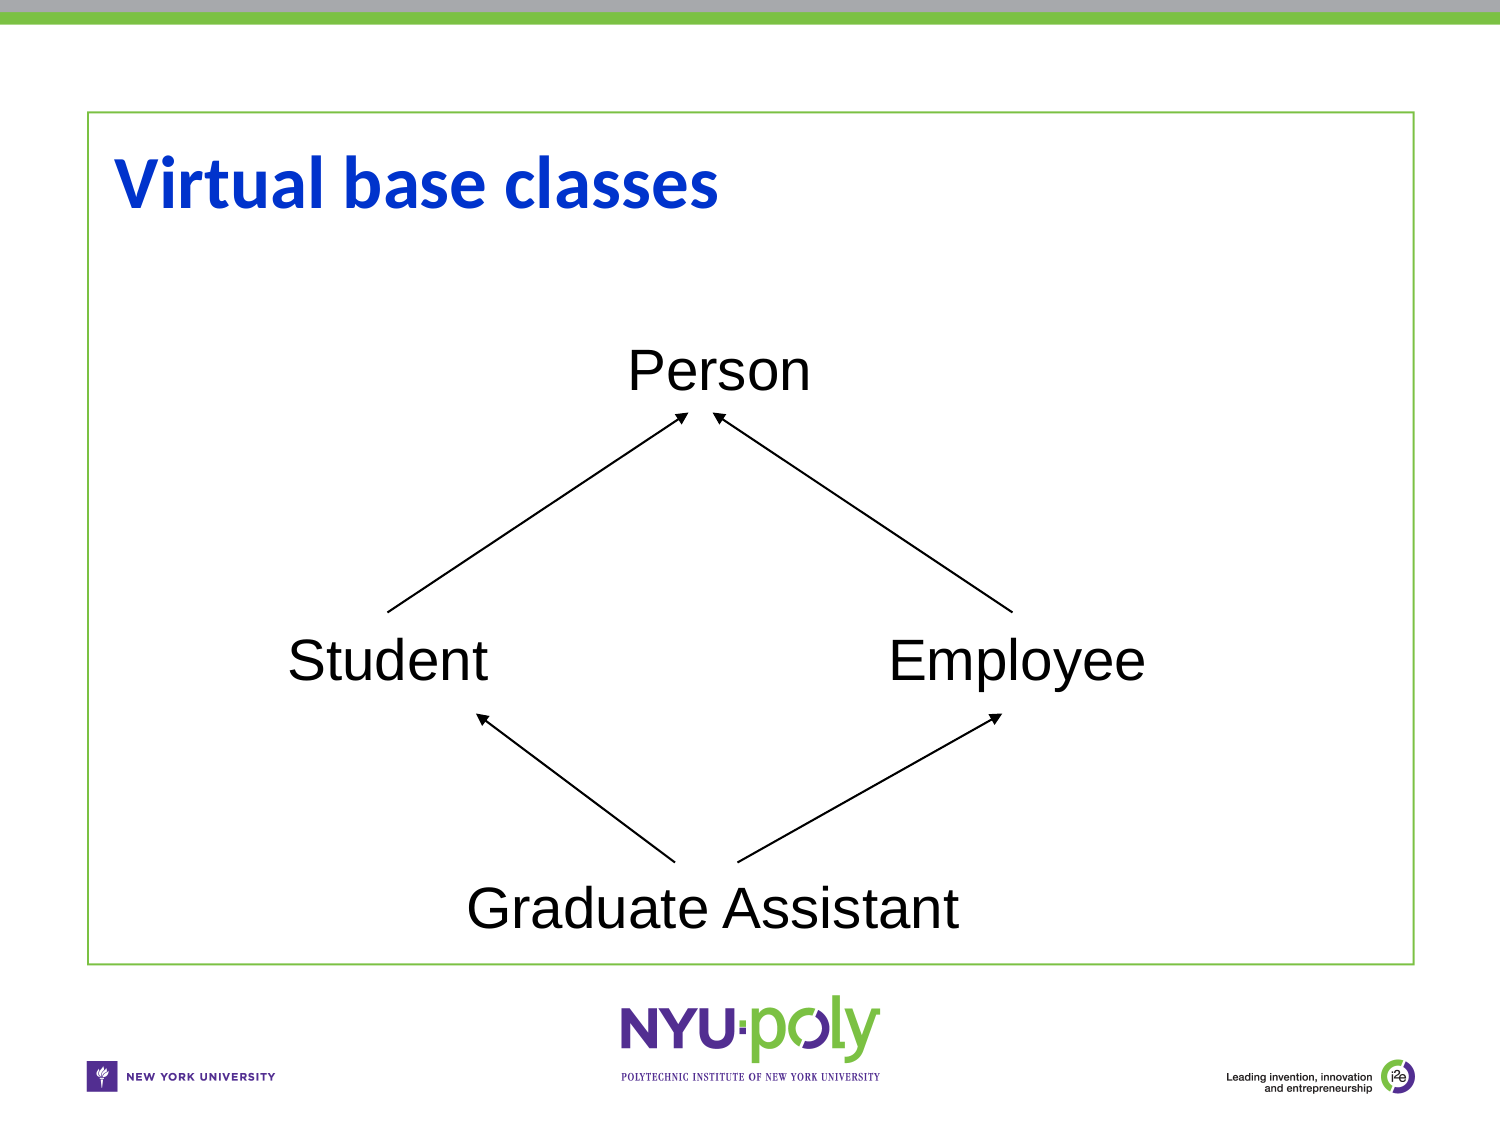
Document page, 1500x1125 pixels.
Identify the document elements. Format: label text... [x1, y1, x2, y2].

text_box Graduate Assistant [451, 862, 975, 947]
text_box Person [612, 324, 828, 410]
title Virtual base classes [99, 112, 1400, 246]
text_box [737, 713, 1003, 863]
text_box Student [272, 615, 504, 700]
picture [0, 0, 1500, 1125]
text_box [475, 713, 676, 863]
text_box [387, 412, 689, 613]
text_box Employee [873, 614, 1163, 700]
text_box [712, 412, 1013, 613]
